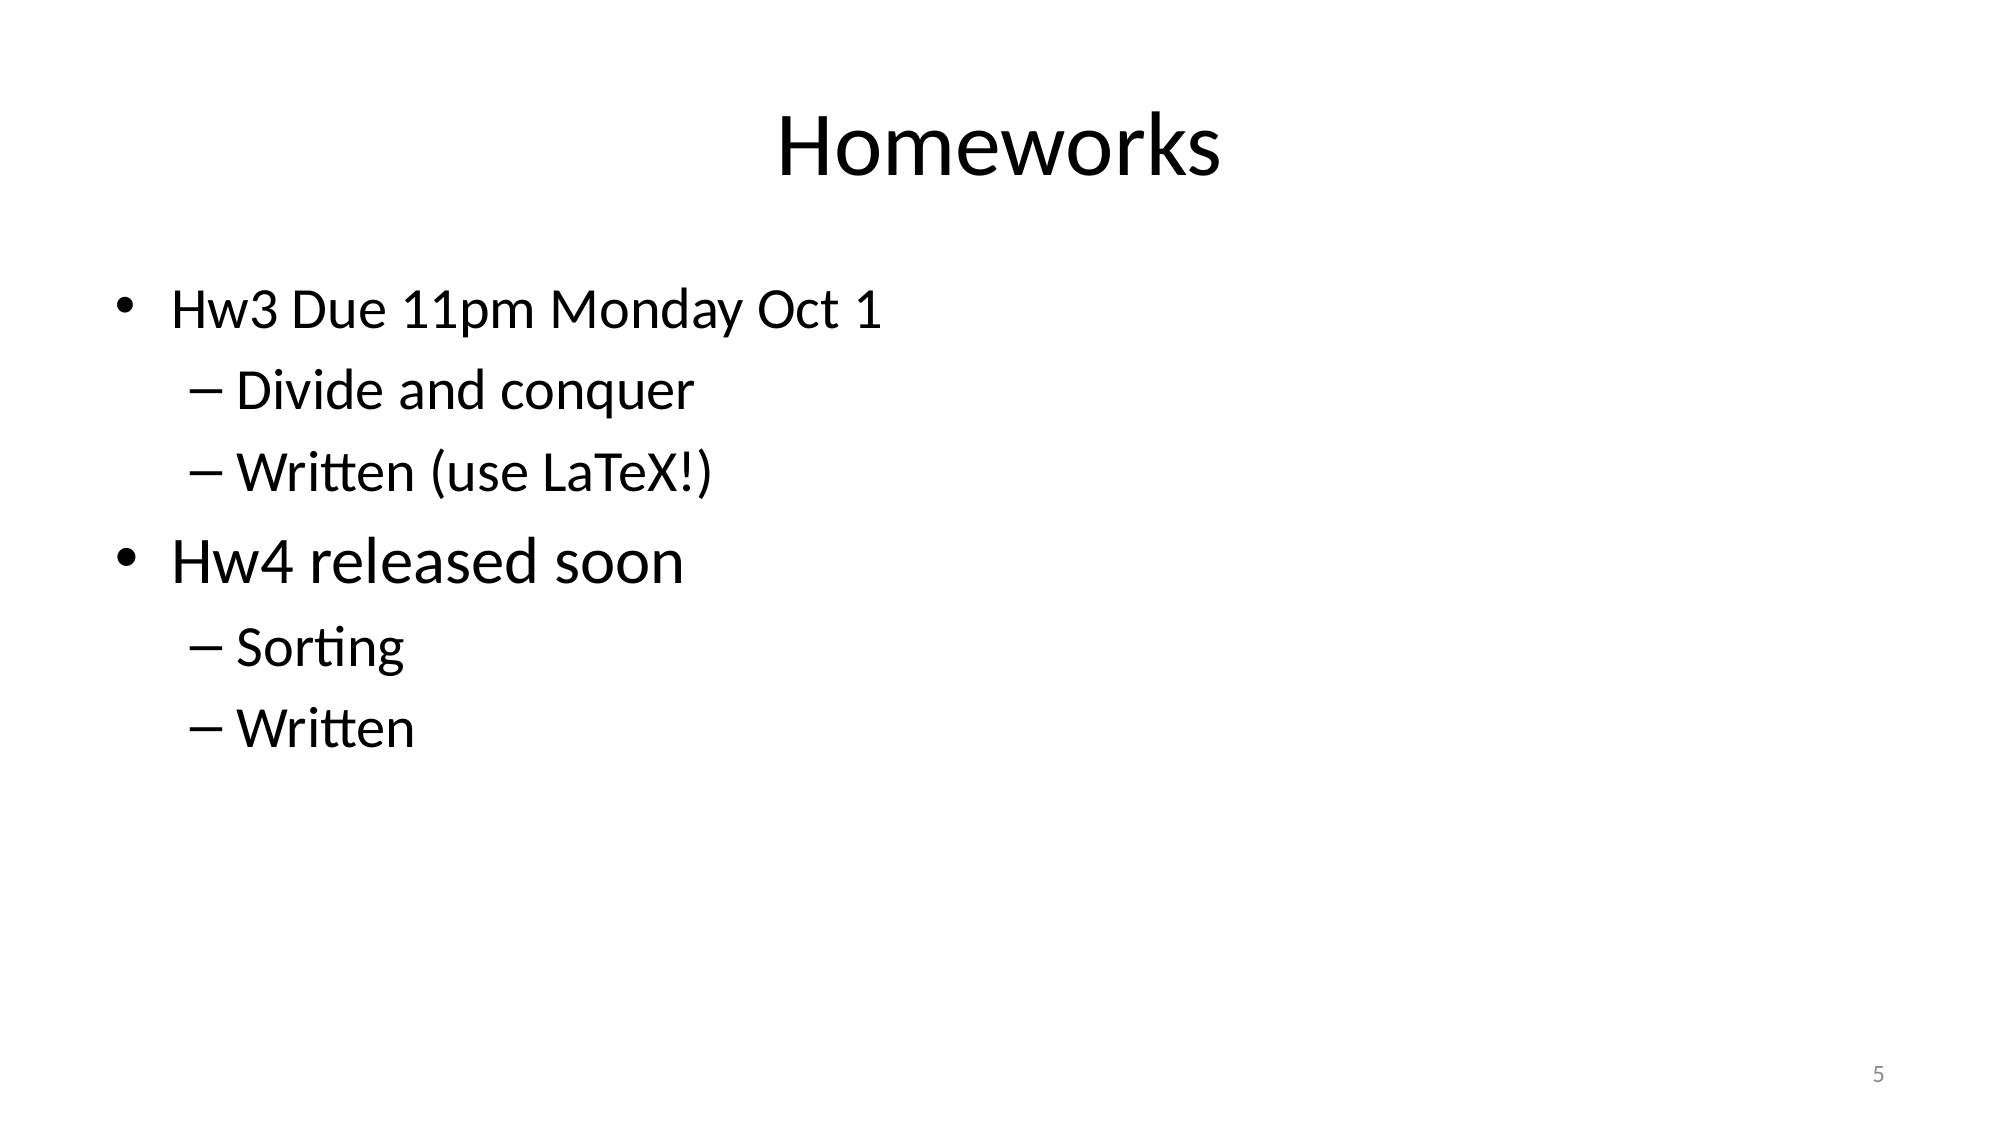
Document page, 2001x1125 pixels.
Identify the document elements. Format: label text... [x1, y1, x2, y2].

list Hw3 Due 11pm Monday Oct 1 Divide and conquer Written (use LaTeX!) Hw4 released soon Sorting Written [99, 262, 1900, 1005]
slide_number 5 [1433, 1042, 1900, 1103]
title Homeworks [99, 45, 1900, 233]
